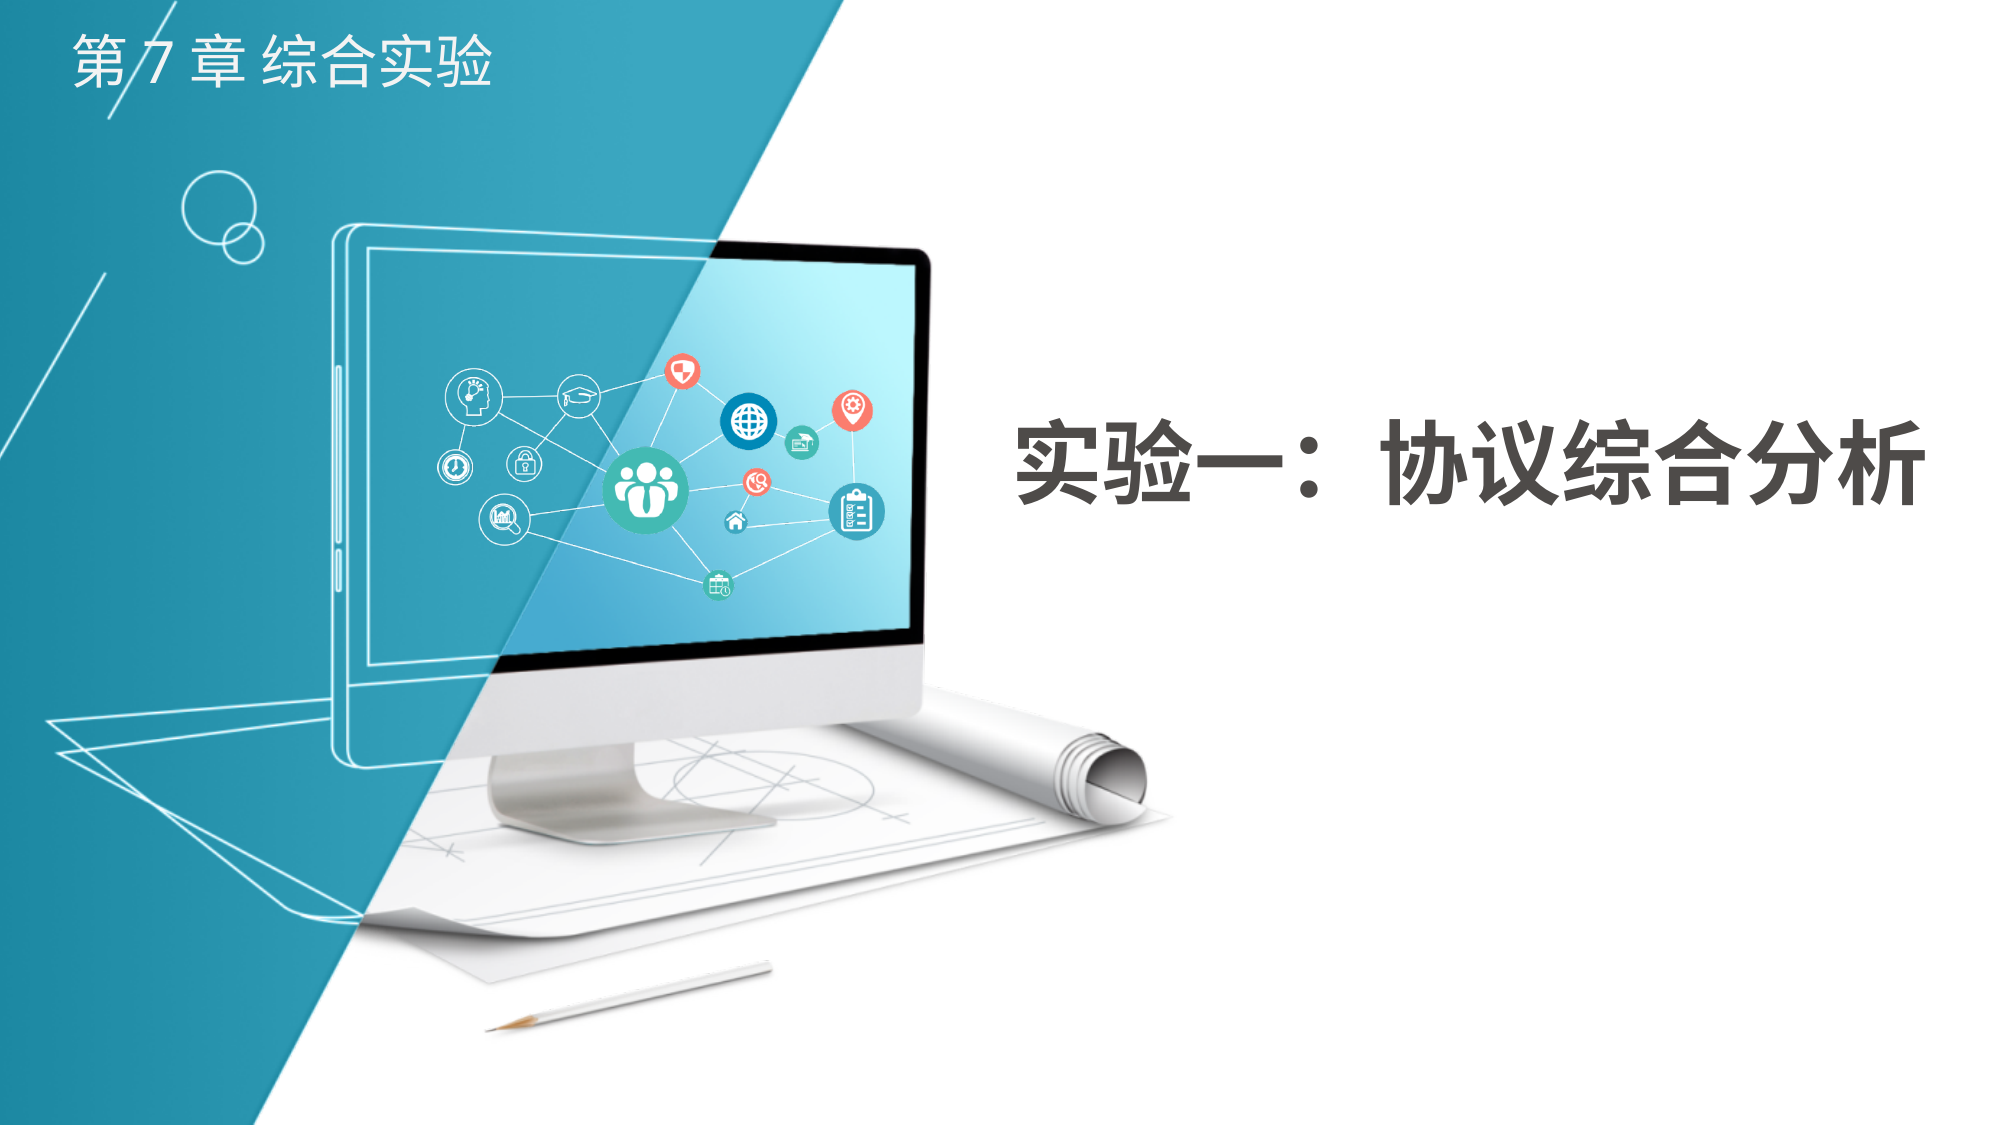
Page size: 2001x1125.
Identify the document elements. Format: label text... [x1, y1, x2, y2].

picture [0, 0, 1182, 1125]
text_box 实验一：协议综合分析 [1187, 322, 1979, 601]
